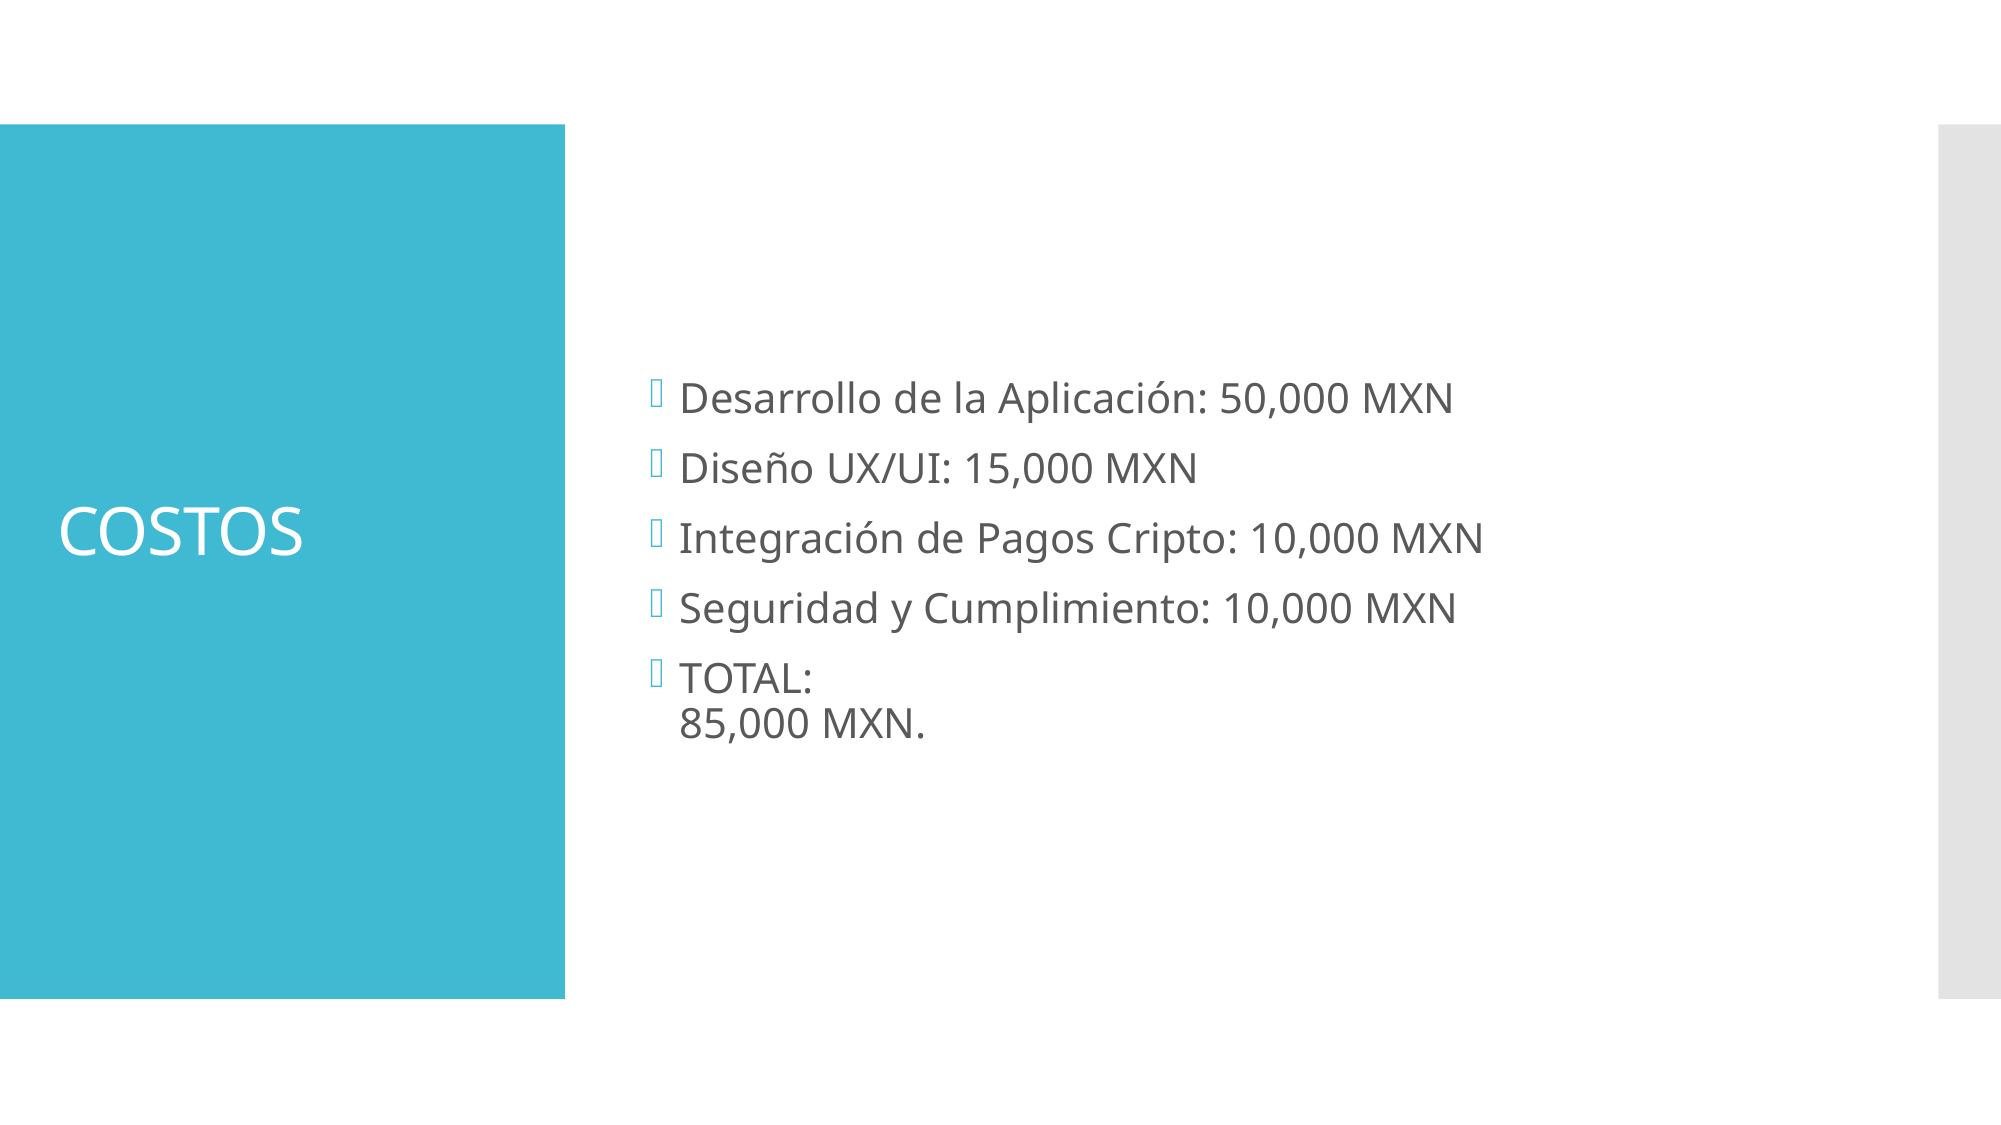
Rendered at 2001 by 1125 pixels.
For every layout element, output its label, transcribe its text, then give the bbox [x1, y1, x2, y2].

list Desarrollo de la Aplicación: 50,000 MXN Diseño UX/UI: 15,000 MXN Integración de Pagos Cripto: 10,000 MXN Seguridad y Cumplimiento: 10,000 MXN TOTAL: 85,000 MXN. [634, 142, 1835, 983]
title COSTOS [41, 187, 507, 578]
